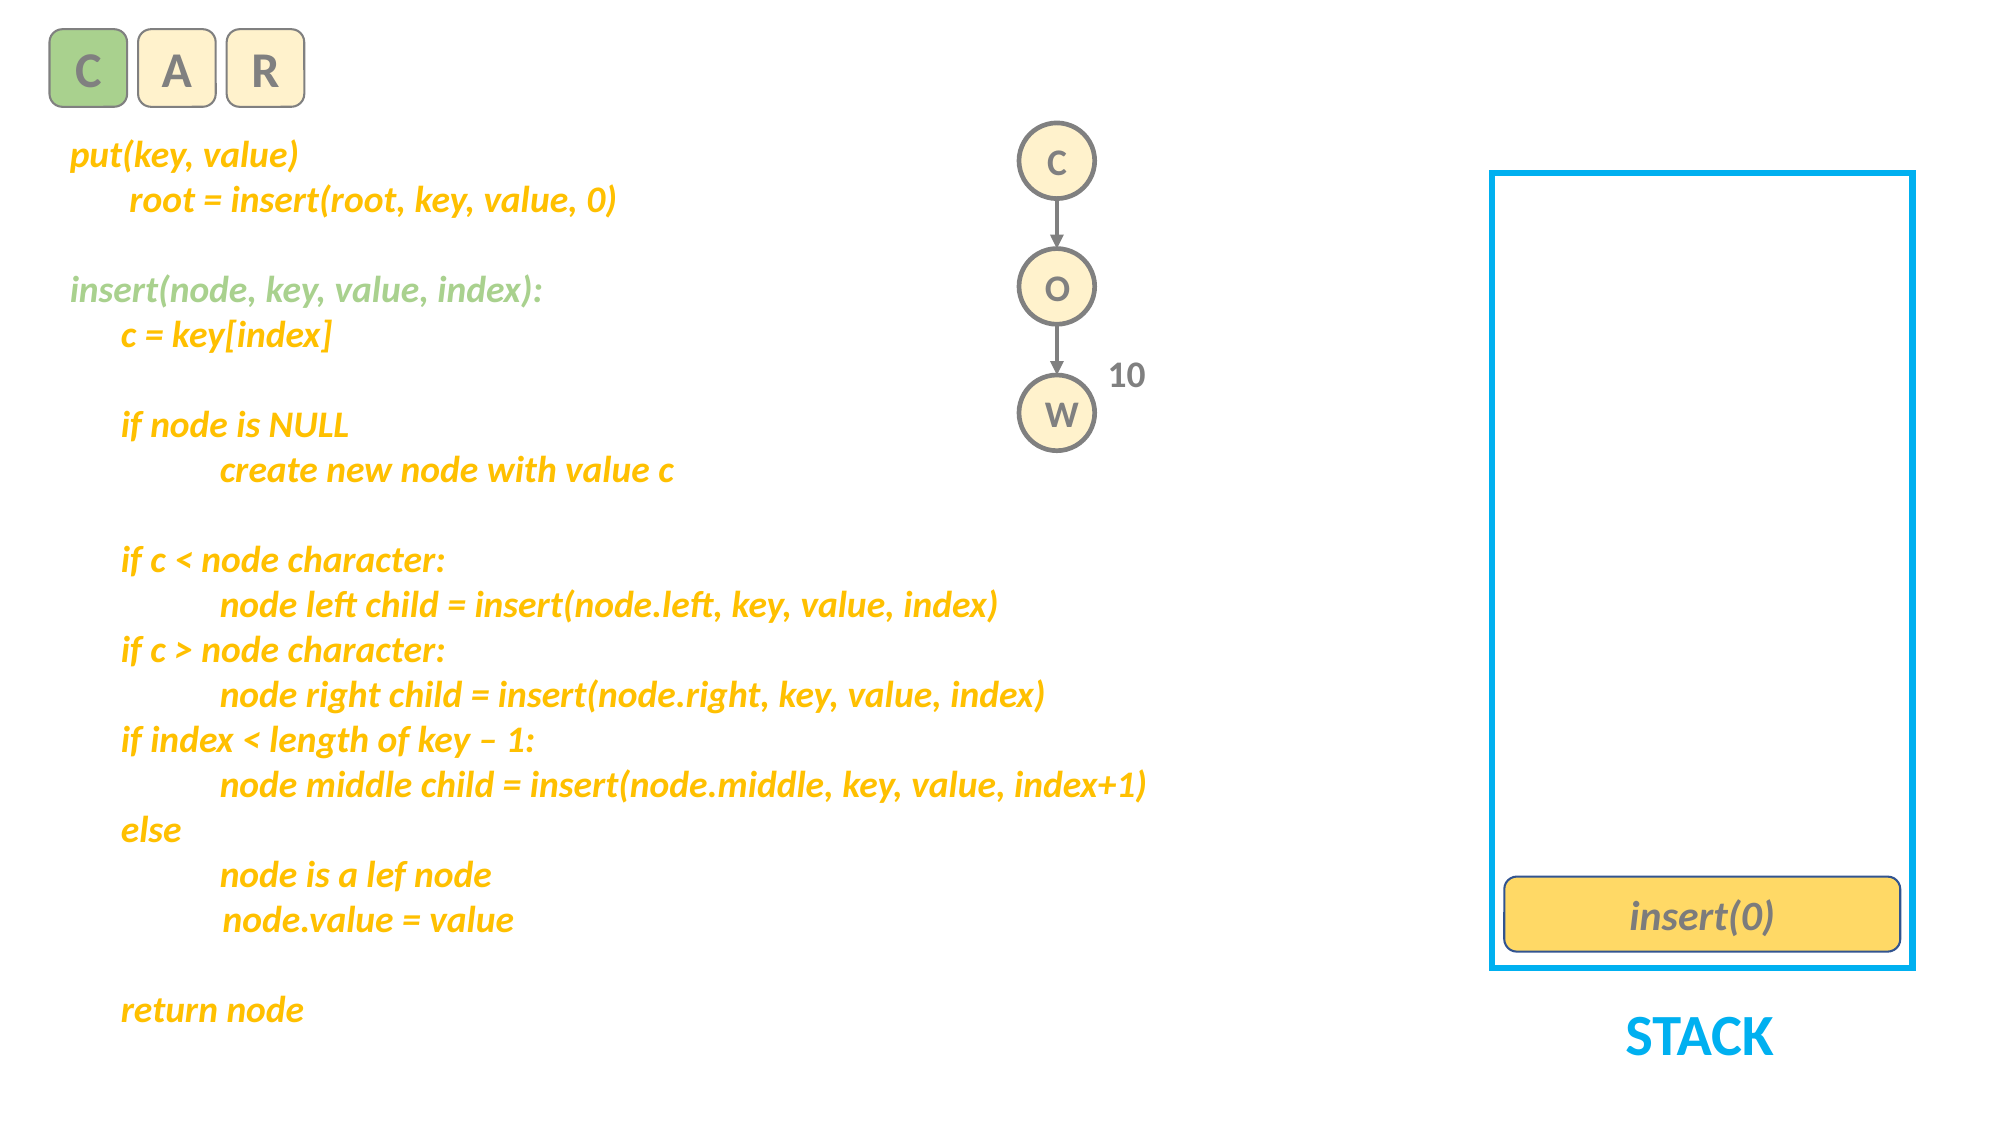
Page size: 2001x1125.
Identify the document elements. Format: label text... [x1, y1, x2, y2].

text_box insert(0) [1503, 875, 1902, 953]
text_box W [1017, 374, 1096, 452]
text_box A [137, 28, 217, 108]
text_box [1491, 172, 1913, 969]
text_box R [225, 28, 306, 108]
text_box STACK [1610, 989, 1794, 1074]
text_box 10 [1092, 343, 1161, 403]
text_box put(key, value) root = insert(root, key, value, 0) insert(node, key, value, index): c = key[index] if node is NULL create new node with value c if c < node character: node left child = insert(node.left, key, value, index) if c > node character: node right child = insert(node.right, key, value, index) if index < length of key – 1: node middle child = insert(node.middle, key, value, index+1) else node is a lef node node.value = value return node [54, 122, 1164, 1083]
text_box C [48, 28, 129, 108]
text_box O [1017, 247, 1096, 326]
text_box C [1017, 121, 1096, 200]
